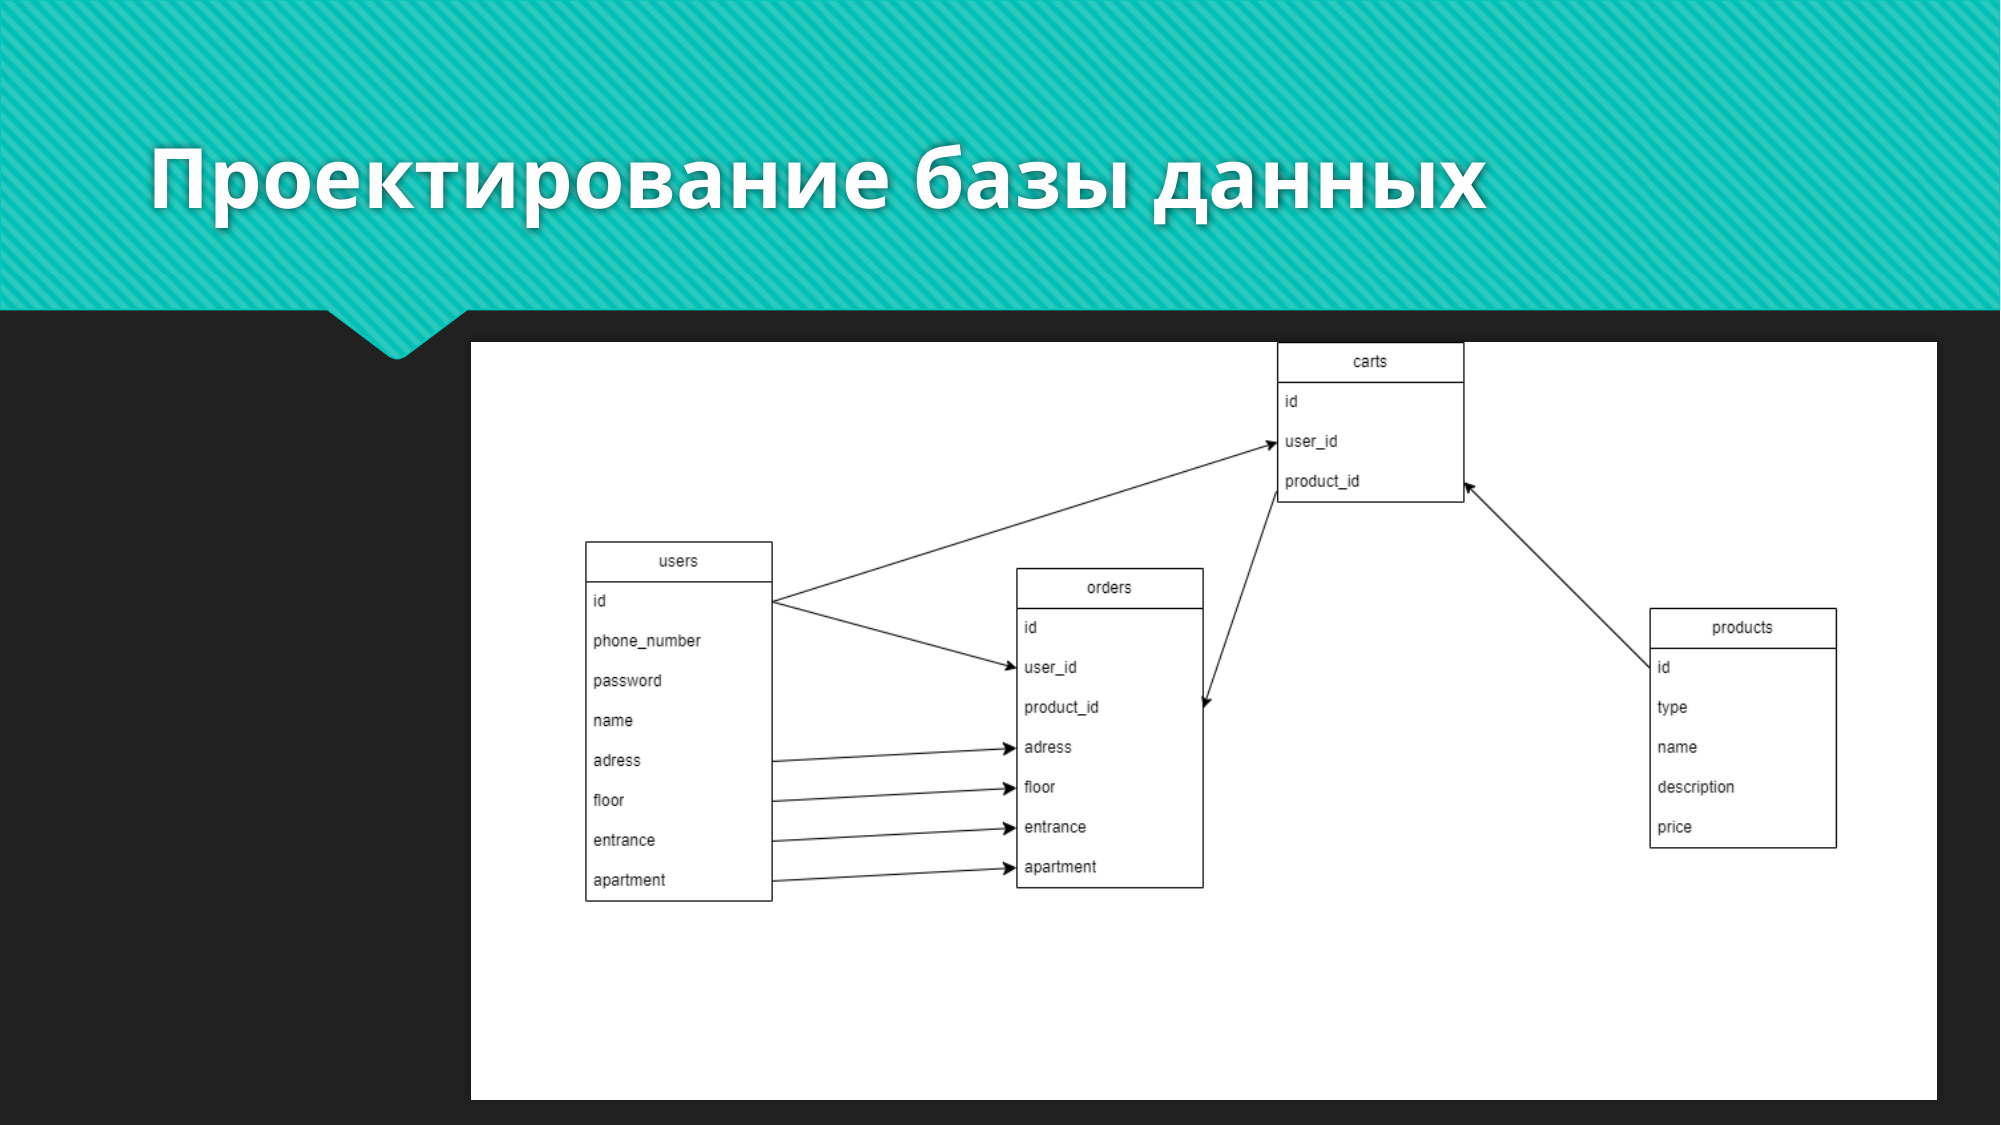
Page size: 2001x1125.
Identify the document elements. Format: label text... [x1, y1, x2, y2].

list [471, 341, 1937, 1100]
title Проектирование базы данных [132, 73, 1868, 233]
